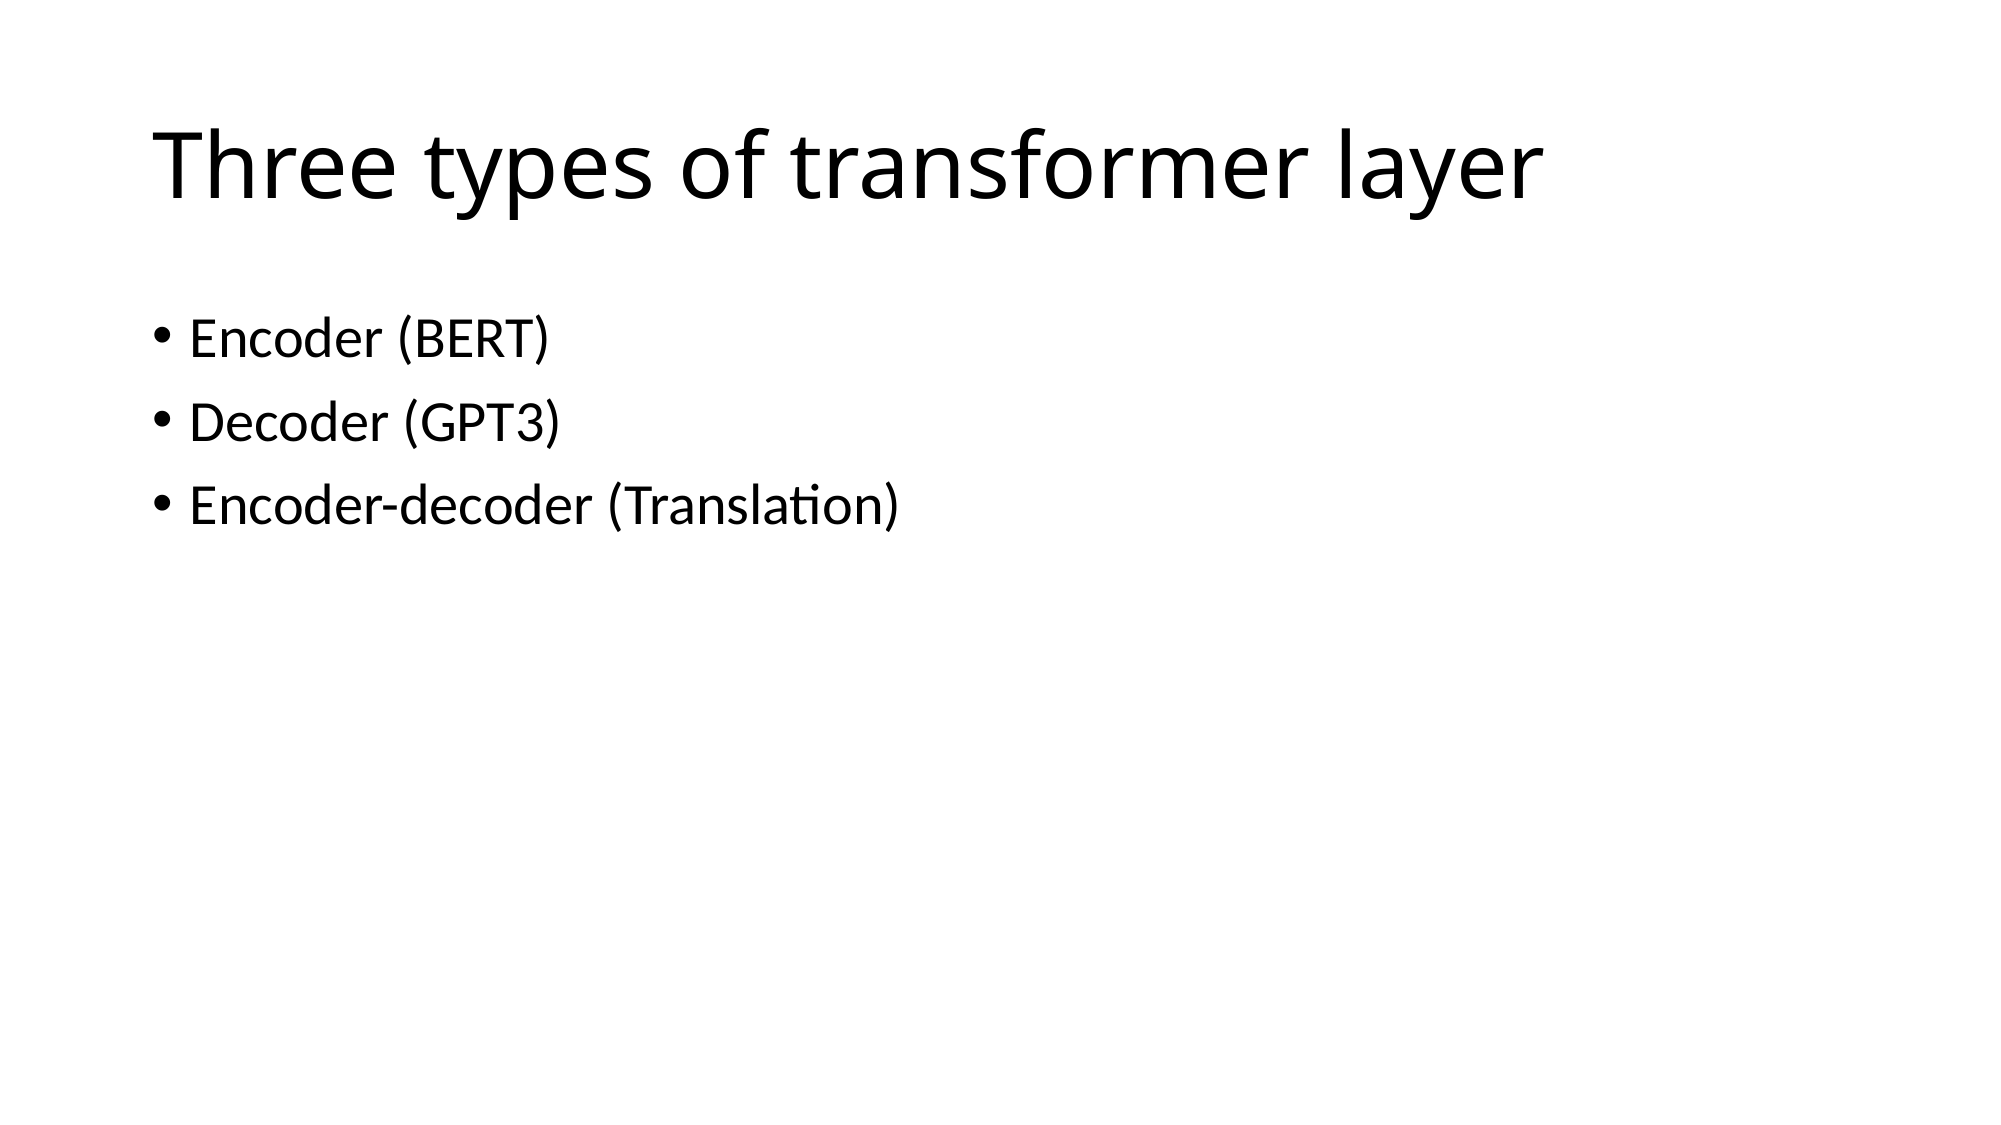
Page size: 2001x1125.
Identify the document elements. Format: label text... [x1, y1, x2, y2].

title Three types of transformer layer [137, 59, 1863, 278]
list Encoder (BERT) Decoder (GPT3) Encoder-decoder (Translation) [137, 299, 1863, 1014]
